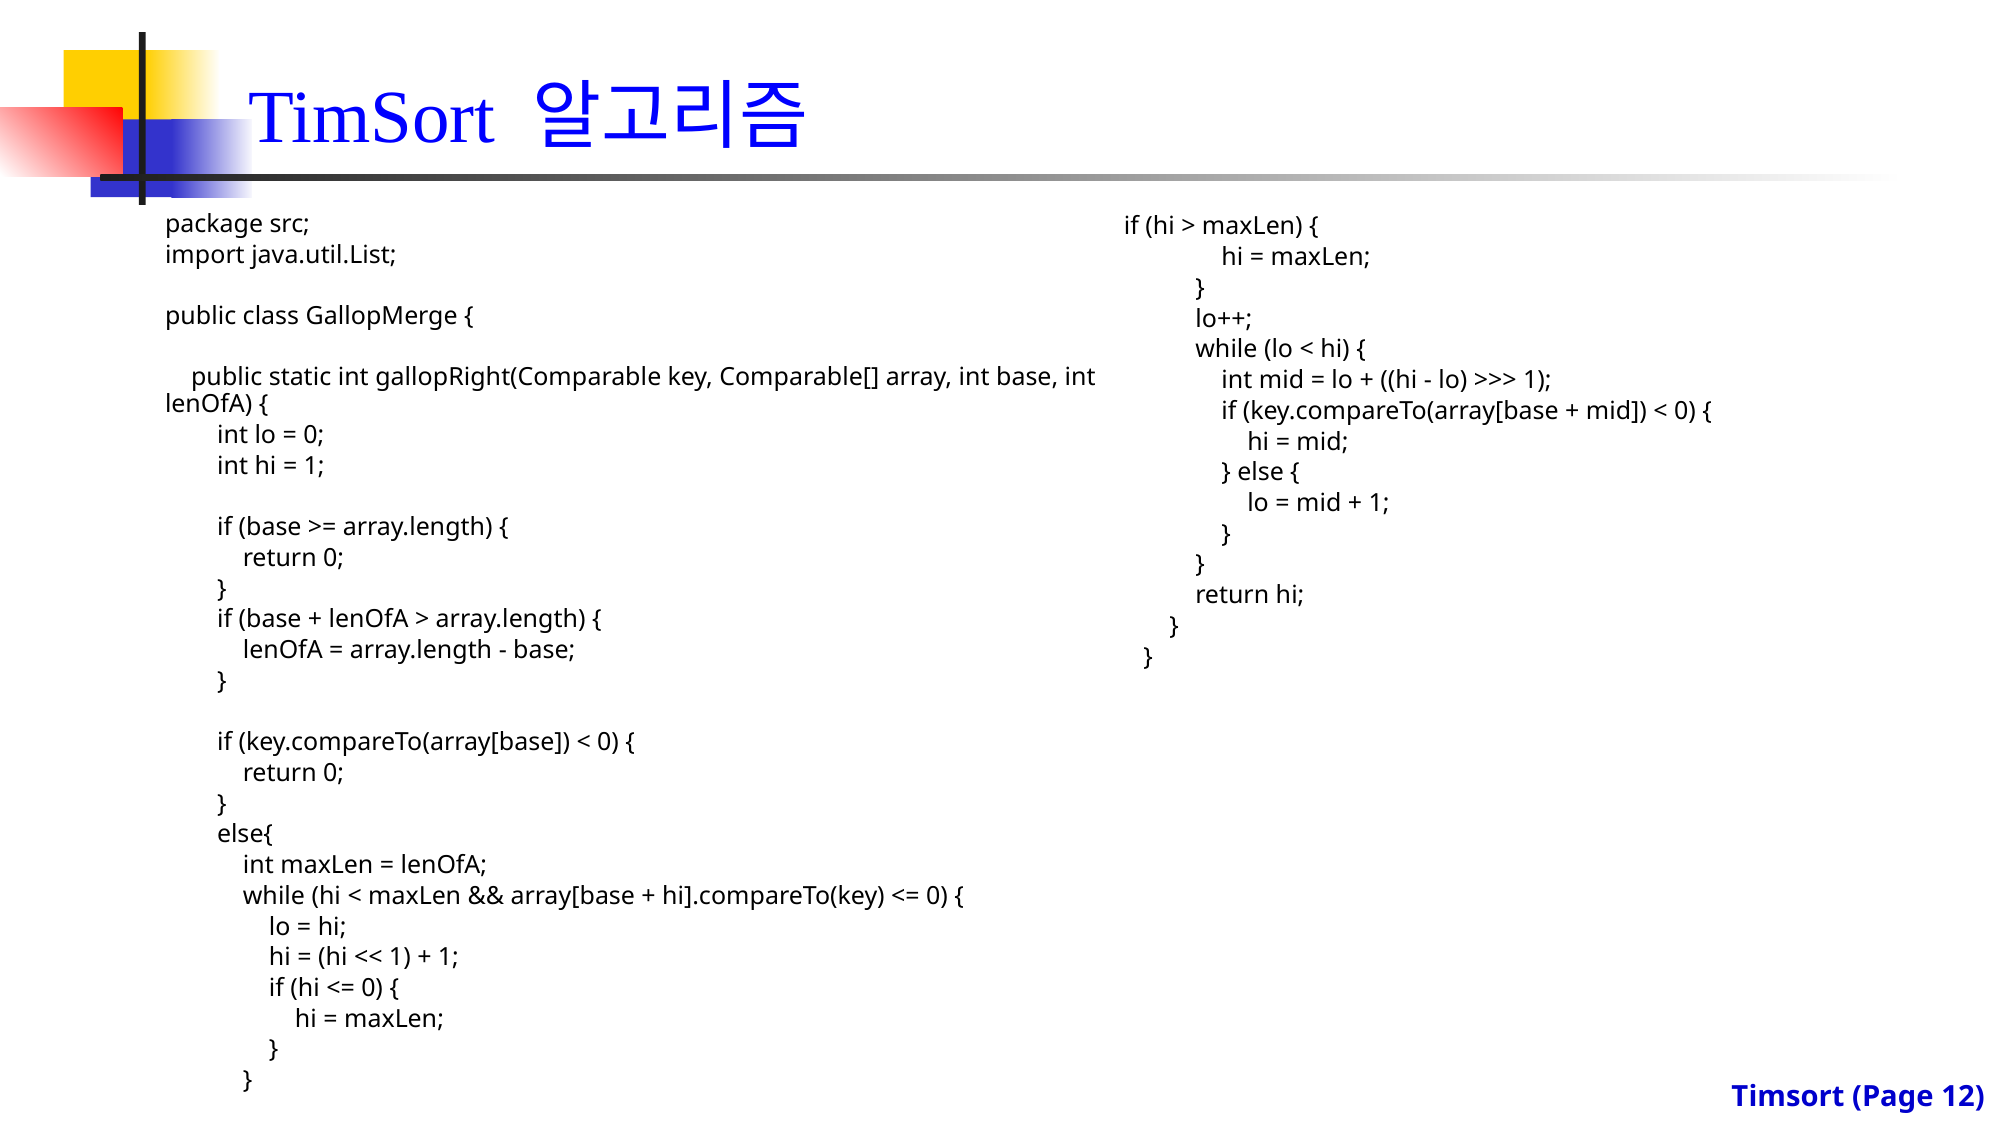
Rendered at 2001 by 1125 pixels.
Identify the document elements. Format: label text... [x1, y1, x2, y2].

title TimSort 알고리즘 [233, 26, 1939, 166]
slide_number Timsort (Page 11) [1328, 1075, 2000, 1125]
text_box if (hi > maxLen) { hi = maxLen; } lo++; while (lo < hi) { int mid = lo + ((hi - lo) >>> 1); if (key.compareTo(array[base + mid]) < 0) { hi = mid; } else { lo = mid + 1; } } return hi; } } [1102, 205, 1997, 1028]
list package src; import java.util.List; public class GallopMerge { public static int gallopRight(Comparable key, Comparable[] array, int base, int lenOfA) { int lo = 0; int hi = 1; if (base >= array.length) { return 0; } if (base + lenOfA > array.length) { lenOfA = array.length - base; } if (key.compareTo(array[base]) < 0) { return 0; } else{ int maxLen = lenOfA; while (hi < maxLen && array[base + hi].compareTo(key) <= 0) { lo = hi; hi = (hi << 1) + 1; if (hi <= 0) { hi = maxLen; } } [149, 203, 1148, 1026]
